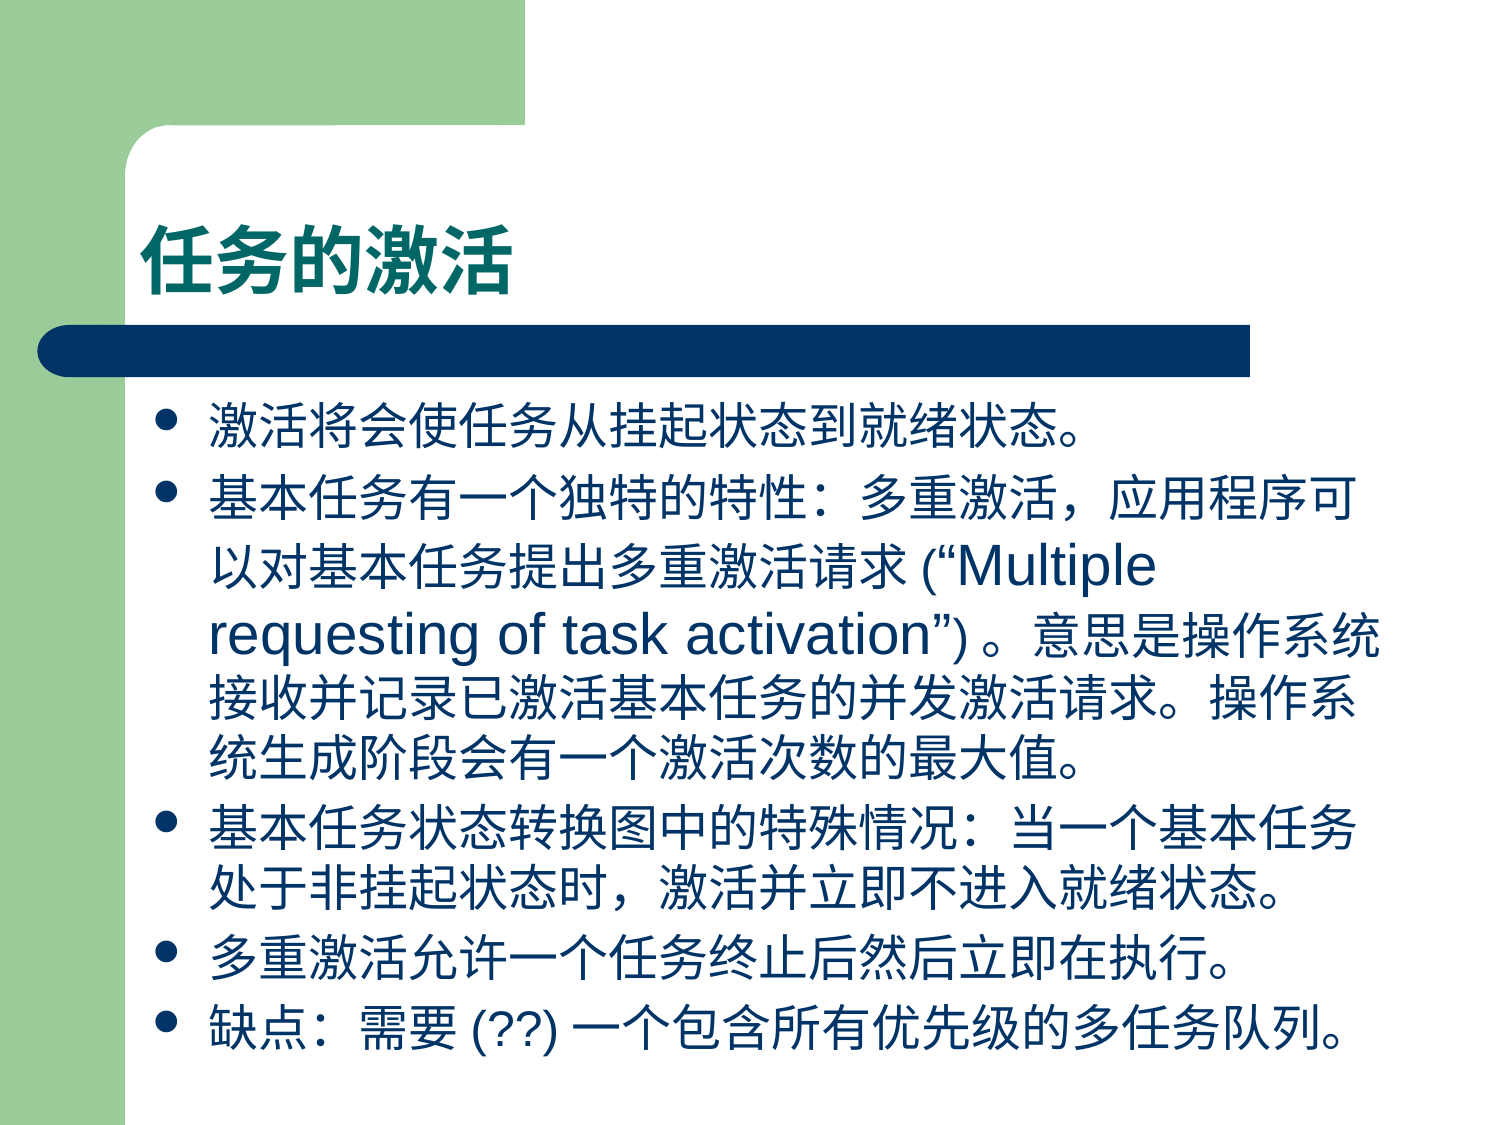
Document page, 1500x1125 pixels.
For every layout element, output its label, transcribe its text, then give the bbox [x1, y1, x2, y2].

list 激活将会使任务从挂起状态到就绪状态。 基本任务有一个独特的特性：多重激活，应用程序可以对基本任务提出多重激活请求(“Multiple requesting of task activation”)。意思是操作系统接收并记录已激活基本任务的并发激活请求。操作系统生成阶段会有一个激活次数的最大值。 基本任务状态转换图中的特殊情况：当一个基本任务处于非挂起状态时，激活并立即不进入就绪状态。 多重激活允许一个任务终止后然后立即在执行。 缺点：需要(??)一个包含所有优先级的多任务队列。 [137, 387, 1401, 1101]
title 任务的激活 [124, 124, 1426, 313]
